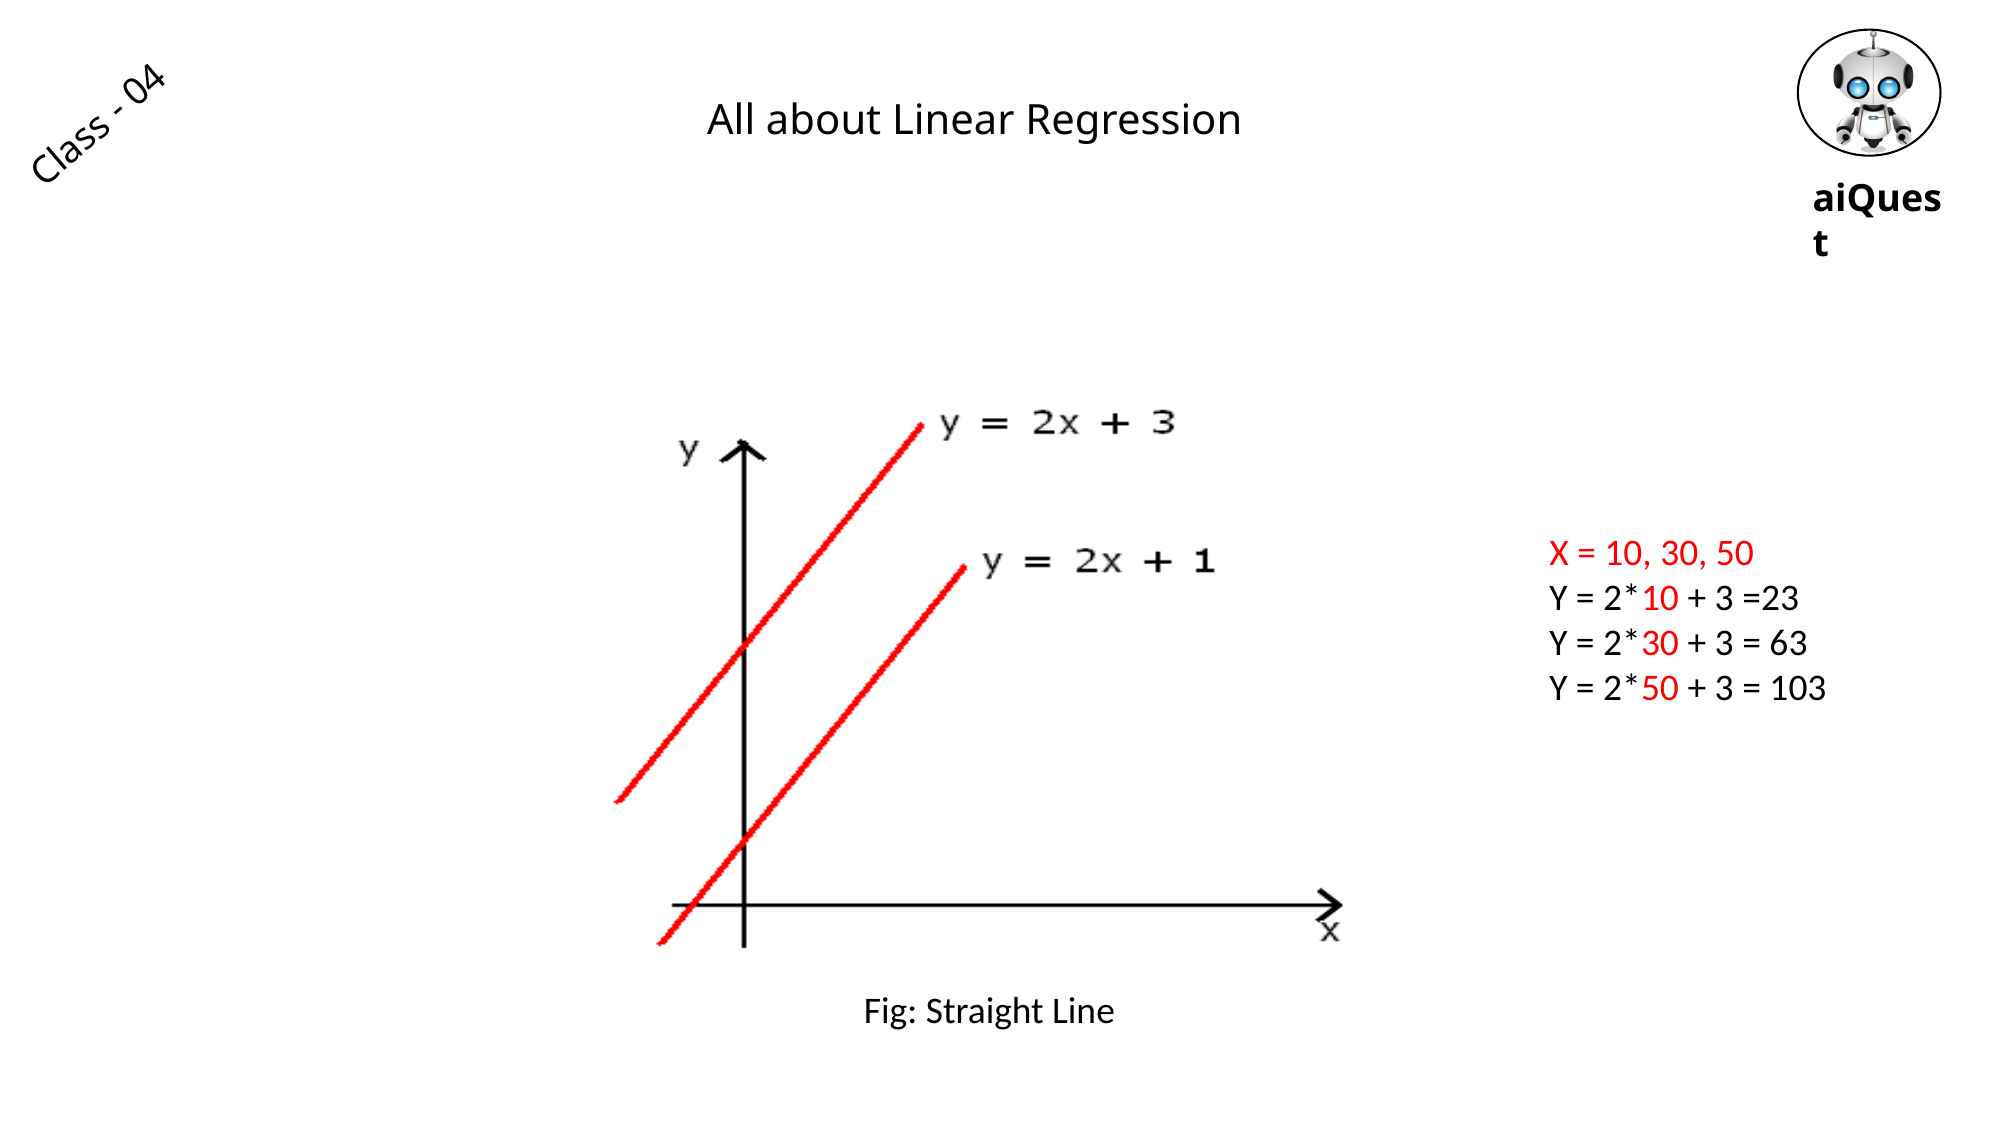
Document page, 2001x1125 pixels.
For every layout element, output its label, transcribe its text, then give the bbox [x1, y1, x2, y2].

text_box Class - 04 [3, 0, 260, 209]
text_box aiQuest [1797, 166, 1969, 271]
text_box All about Linear Regression [692, 85, 1399, 150]
text_box Fig: Straight Line [849, 979, 1189, 1039]
picture [612, 371, 1388, 979]
text_box [1796, 46, 1819, 139]
picture [1819, 2, 1941, 173]
text_box X = 10, 30, 50 Y = 2*10 + 3 =23 Y = 2*30 + 3 = 63 Y = 2*50 + 3 = 103 [1534, 520, 1914, 716]
